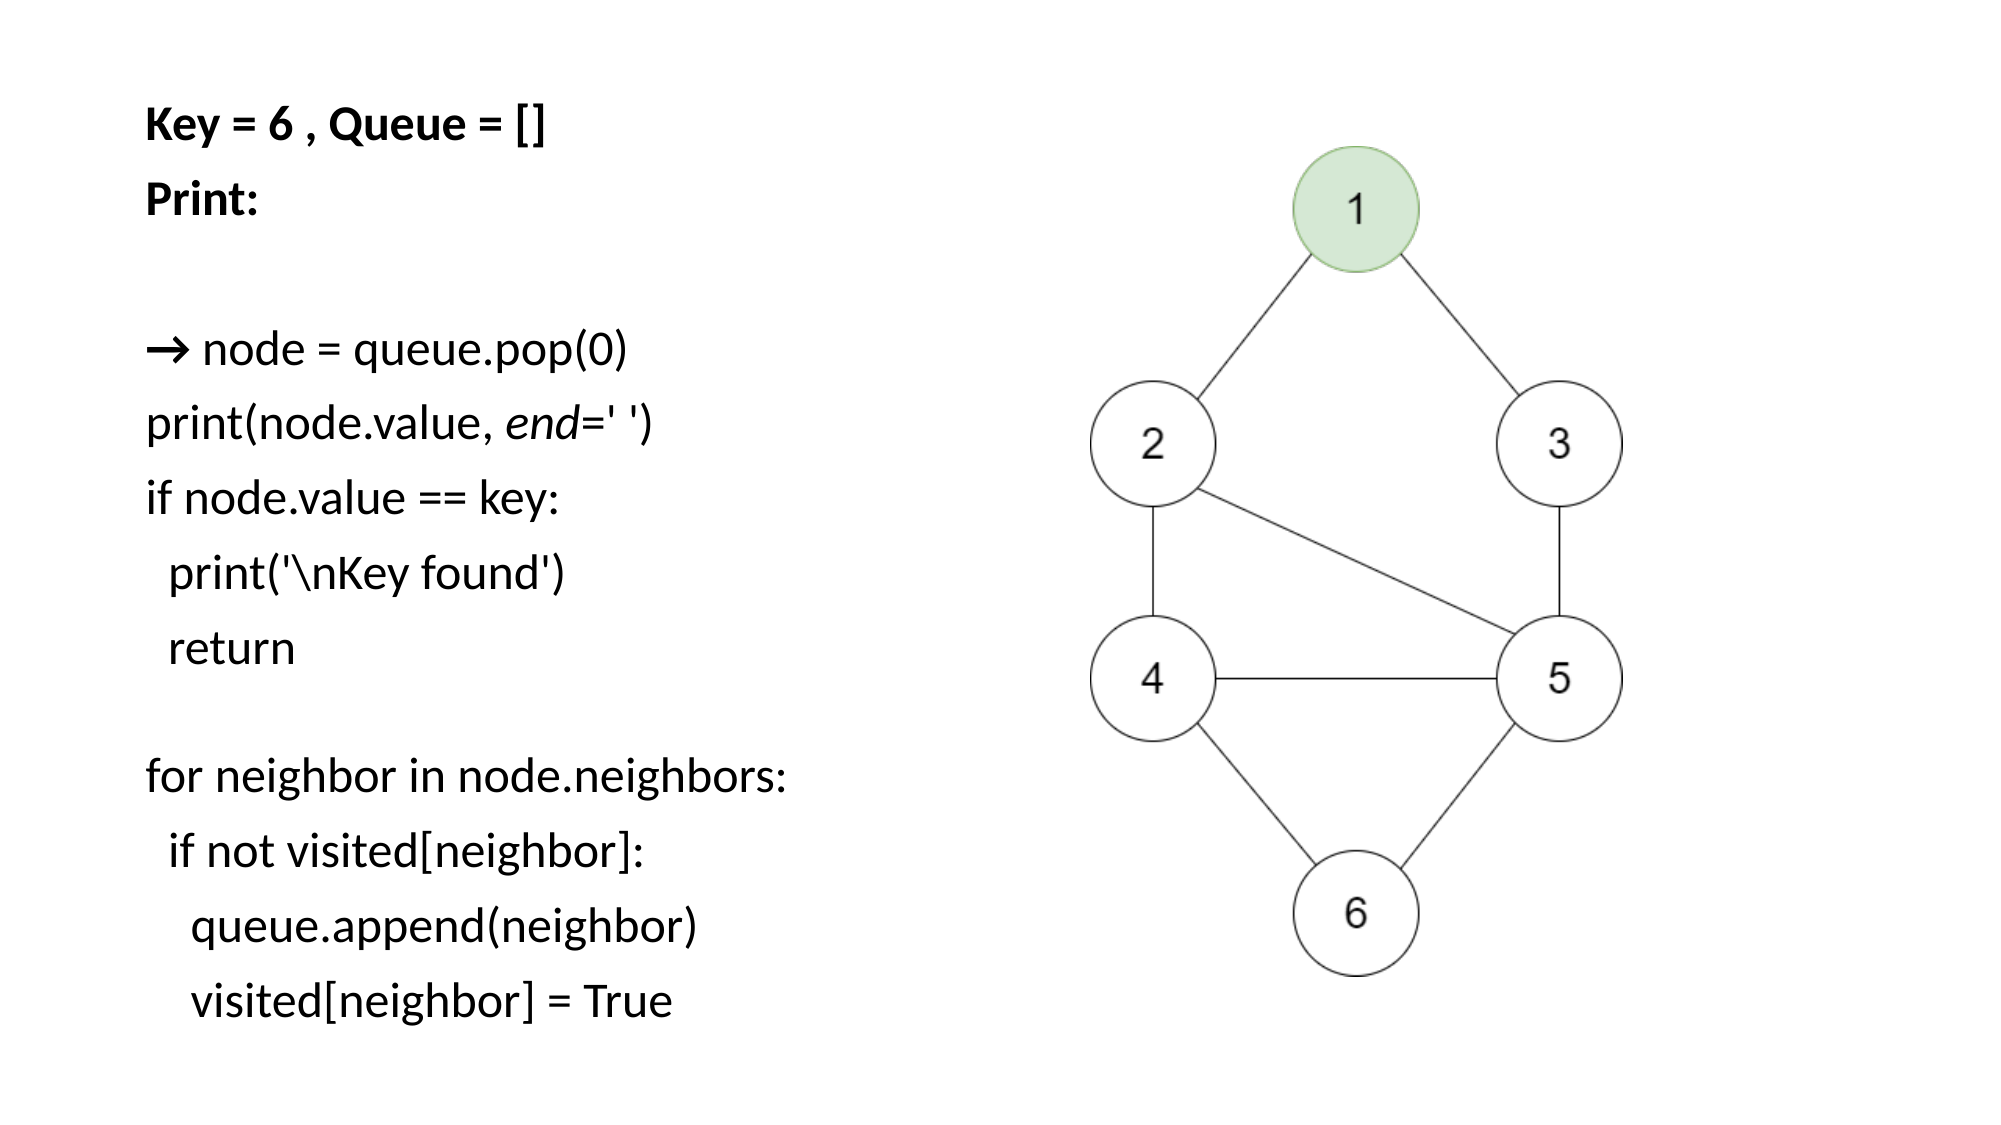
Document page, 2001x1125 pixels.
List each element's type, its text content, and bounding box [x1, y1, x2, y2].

list Key = 6 , Queue = [] Print: → node = queue.pop(0) print(node.value, end=' ') if node.value == key: print('\nKey found') return for neighbor in node.neighbors: if not visited[neighbor]: queue.append(neighbor) visited[neighbor] = True [130, 89, 909, 1036]
picture [1090, 146, 1623, 977]
